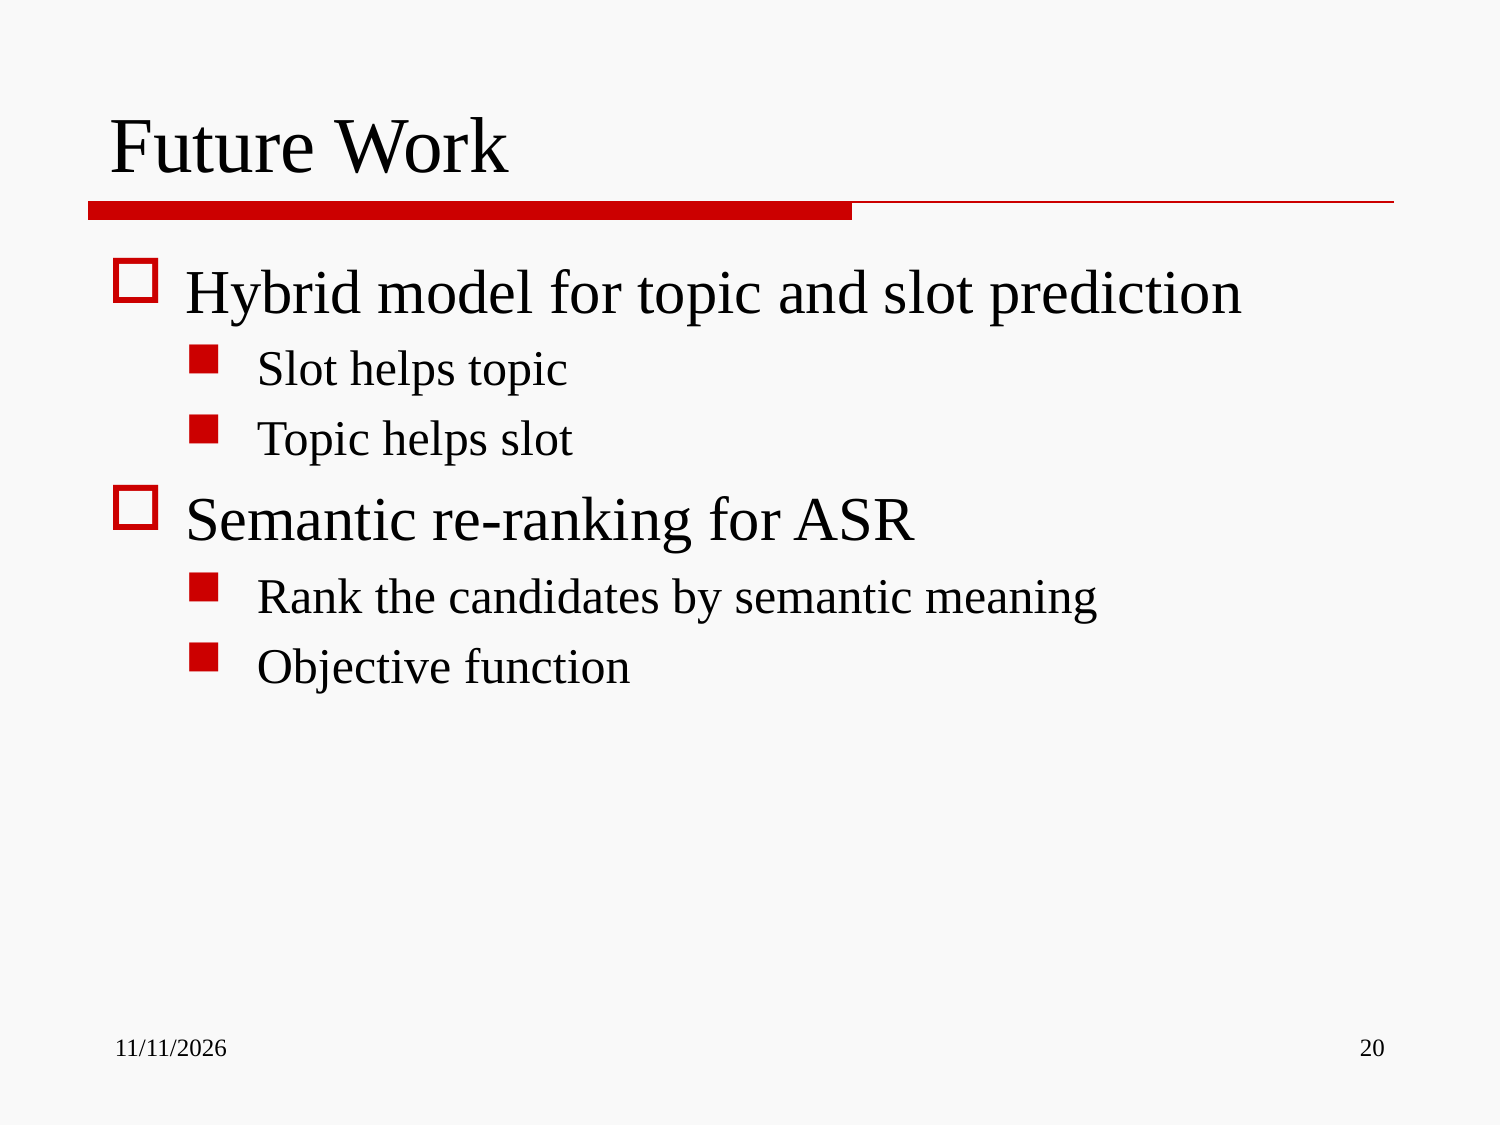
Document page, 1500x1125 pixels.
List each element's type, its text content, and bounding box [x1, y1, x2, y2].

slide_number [99, 1024, 426, 1103]
title Future Work [93, 49, 1407, 197]
slide_number 20 [1074, 1024, 1401, 1103]
